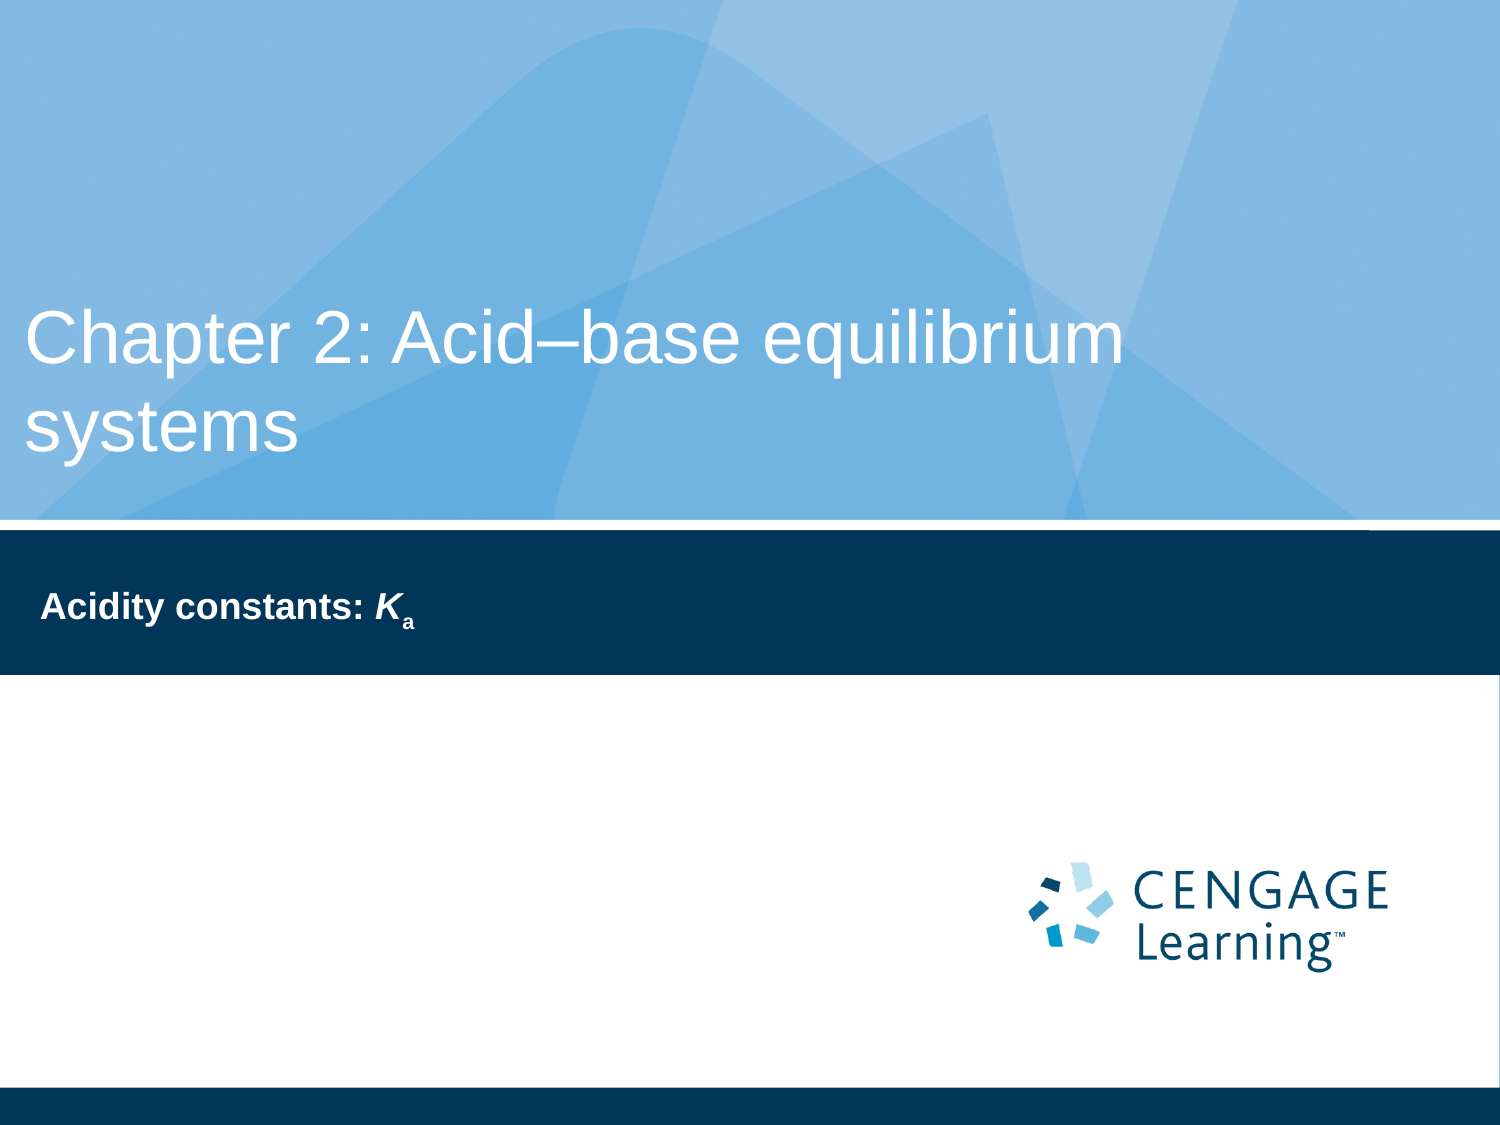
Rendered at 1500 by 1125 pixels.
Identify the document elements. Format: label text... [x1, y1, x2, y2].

picture [0, 0, 1500, 519]
title Chapter 2: Acid–base equilibrium systems [24, 324, 1300, 467]
text_box Acidity constants: Ka [24, 574, 800, 641]
picture [986, 820, 1429, 1014]
